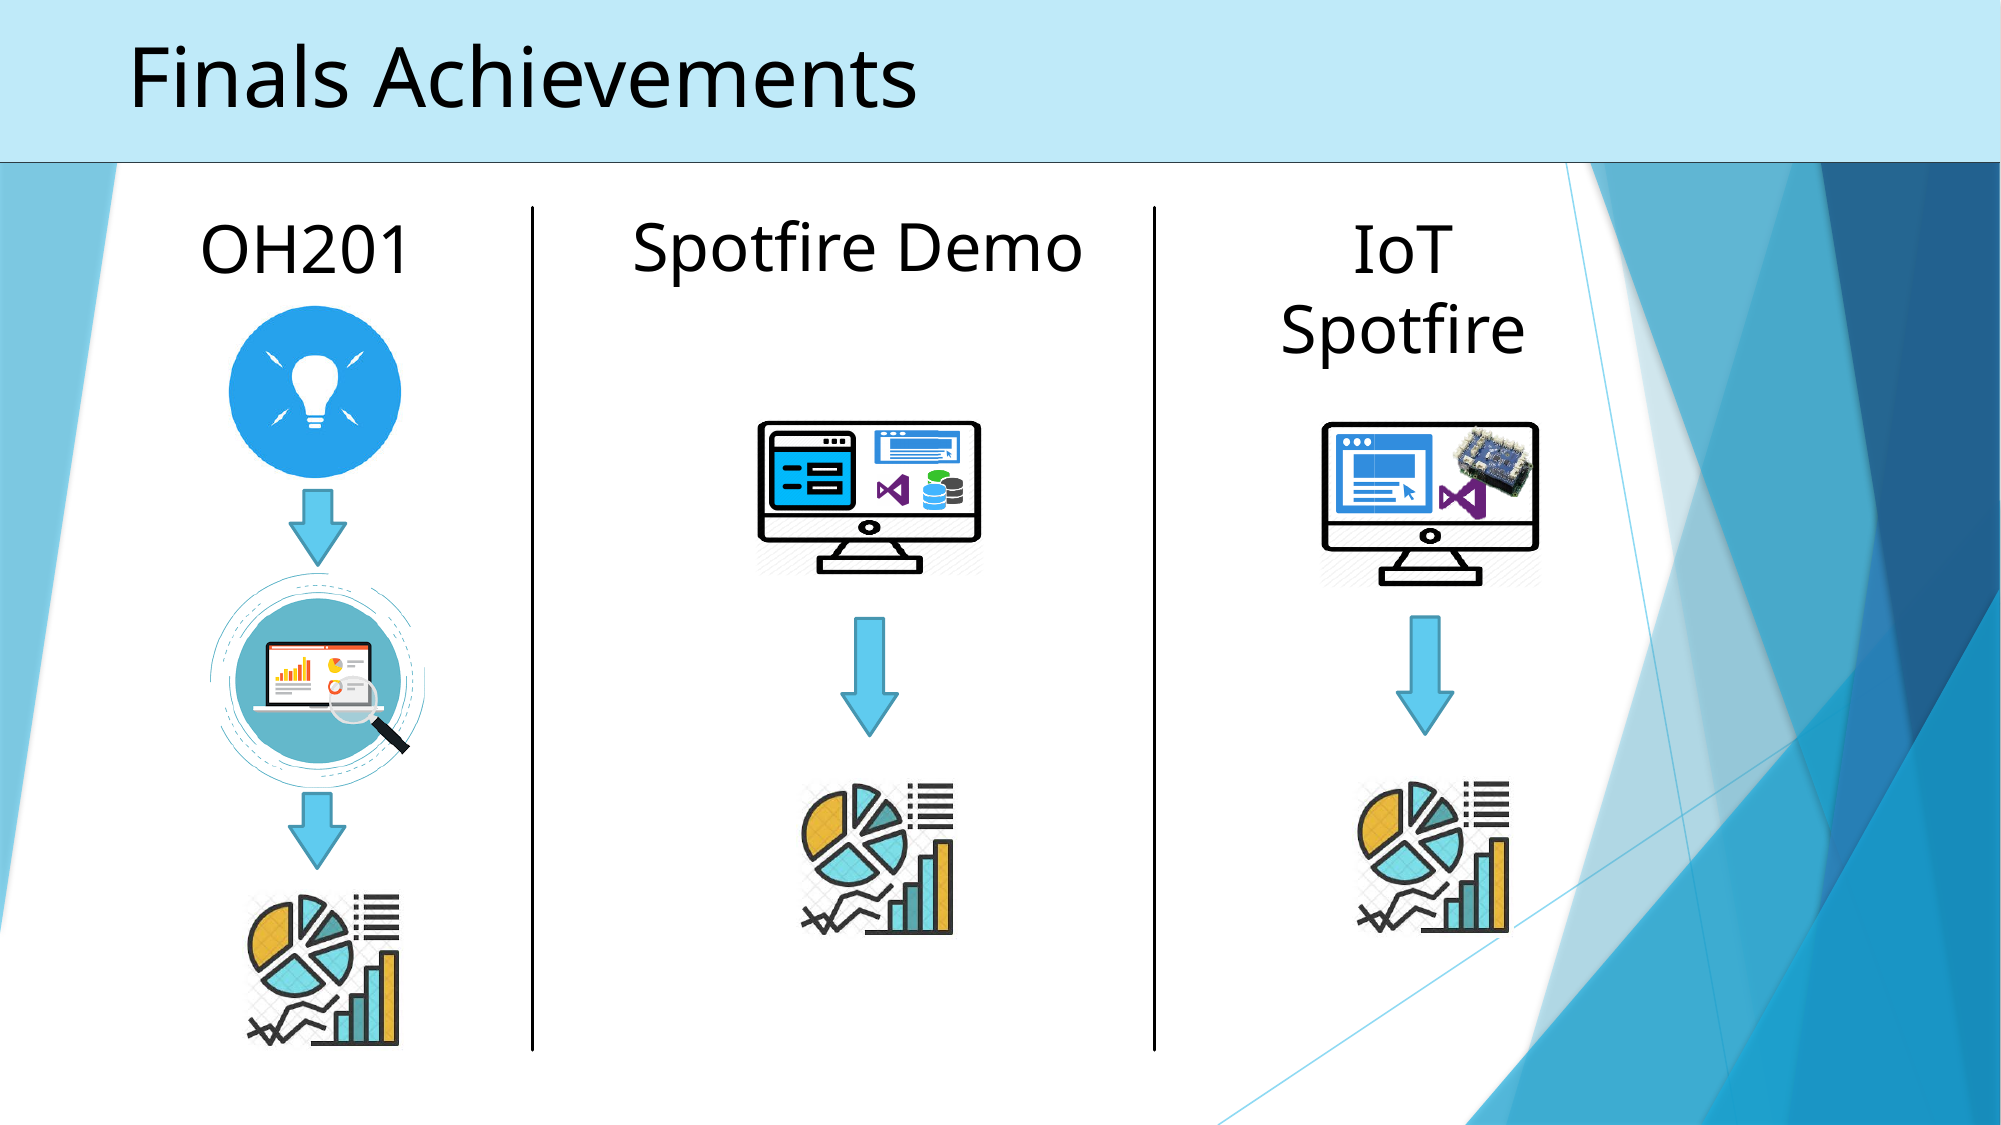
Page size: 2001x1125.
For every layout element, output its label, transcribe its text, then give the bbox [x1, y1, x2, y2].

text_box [1317, 419, 1542, 589]
picture [223, 303, 412, 484]
picture [210, 572, 425, 789]
picture [242, 888, 405, 1051]
text_box OH2019 [170, 199, 446, 375]
text_box [288, 492, 348, 567]
text_box IoT Spotfire [1208, 199, 1600, 375]
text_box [753, 418, 985, 577]
text_box Spotfire Demo [617, 197, 1101, 292]
text_box Finals Achievements [112, 16, 1538, 132]
text_box [287, 797, 347, 871]
text_box [0, 0, 2000, 164]
picture [795, 777, 959, 940]
picture [1351, 776, 1514, 939]
text_box [1395, 615, 1455, 736]
text_box [840, 616, 899, 738]
